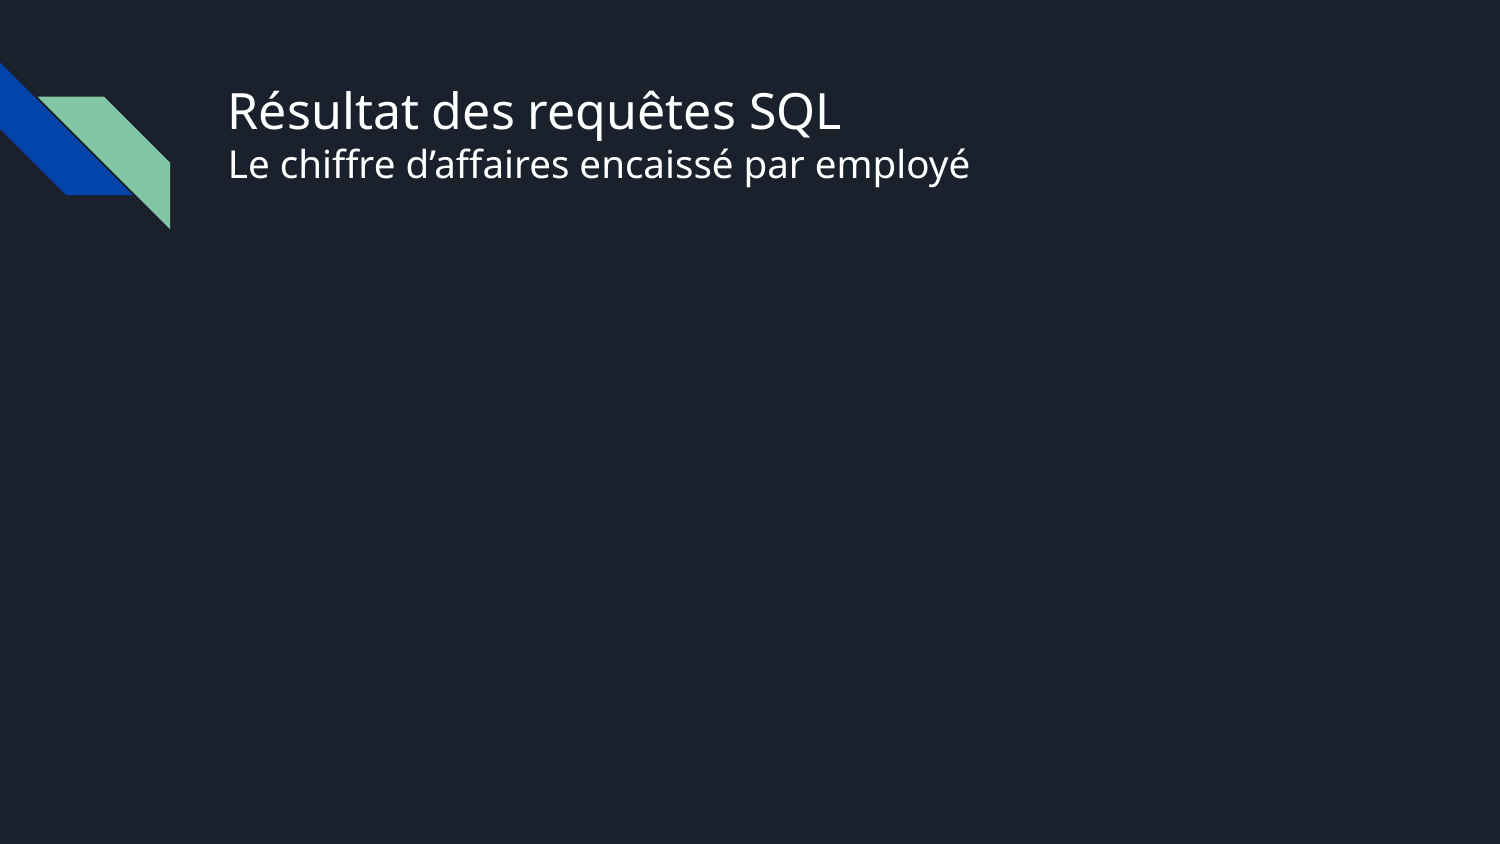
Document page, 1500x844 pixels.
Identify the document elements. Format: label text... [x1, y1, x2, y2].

title Résultat des requêtes SQL Le chiffre d’affaires encaissé par employé [212, 64, 1368, 215]
